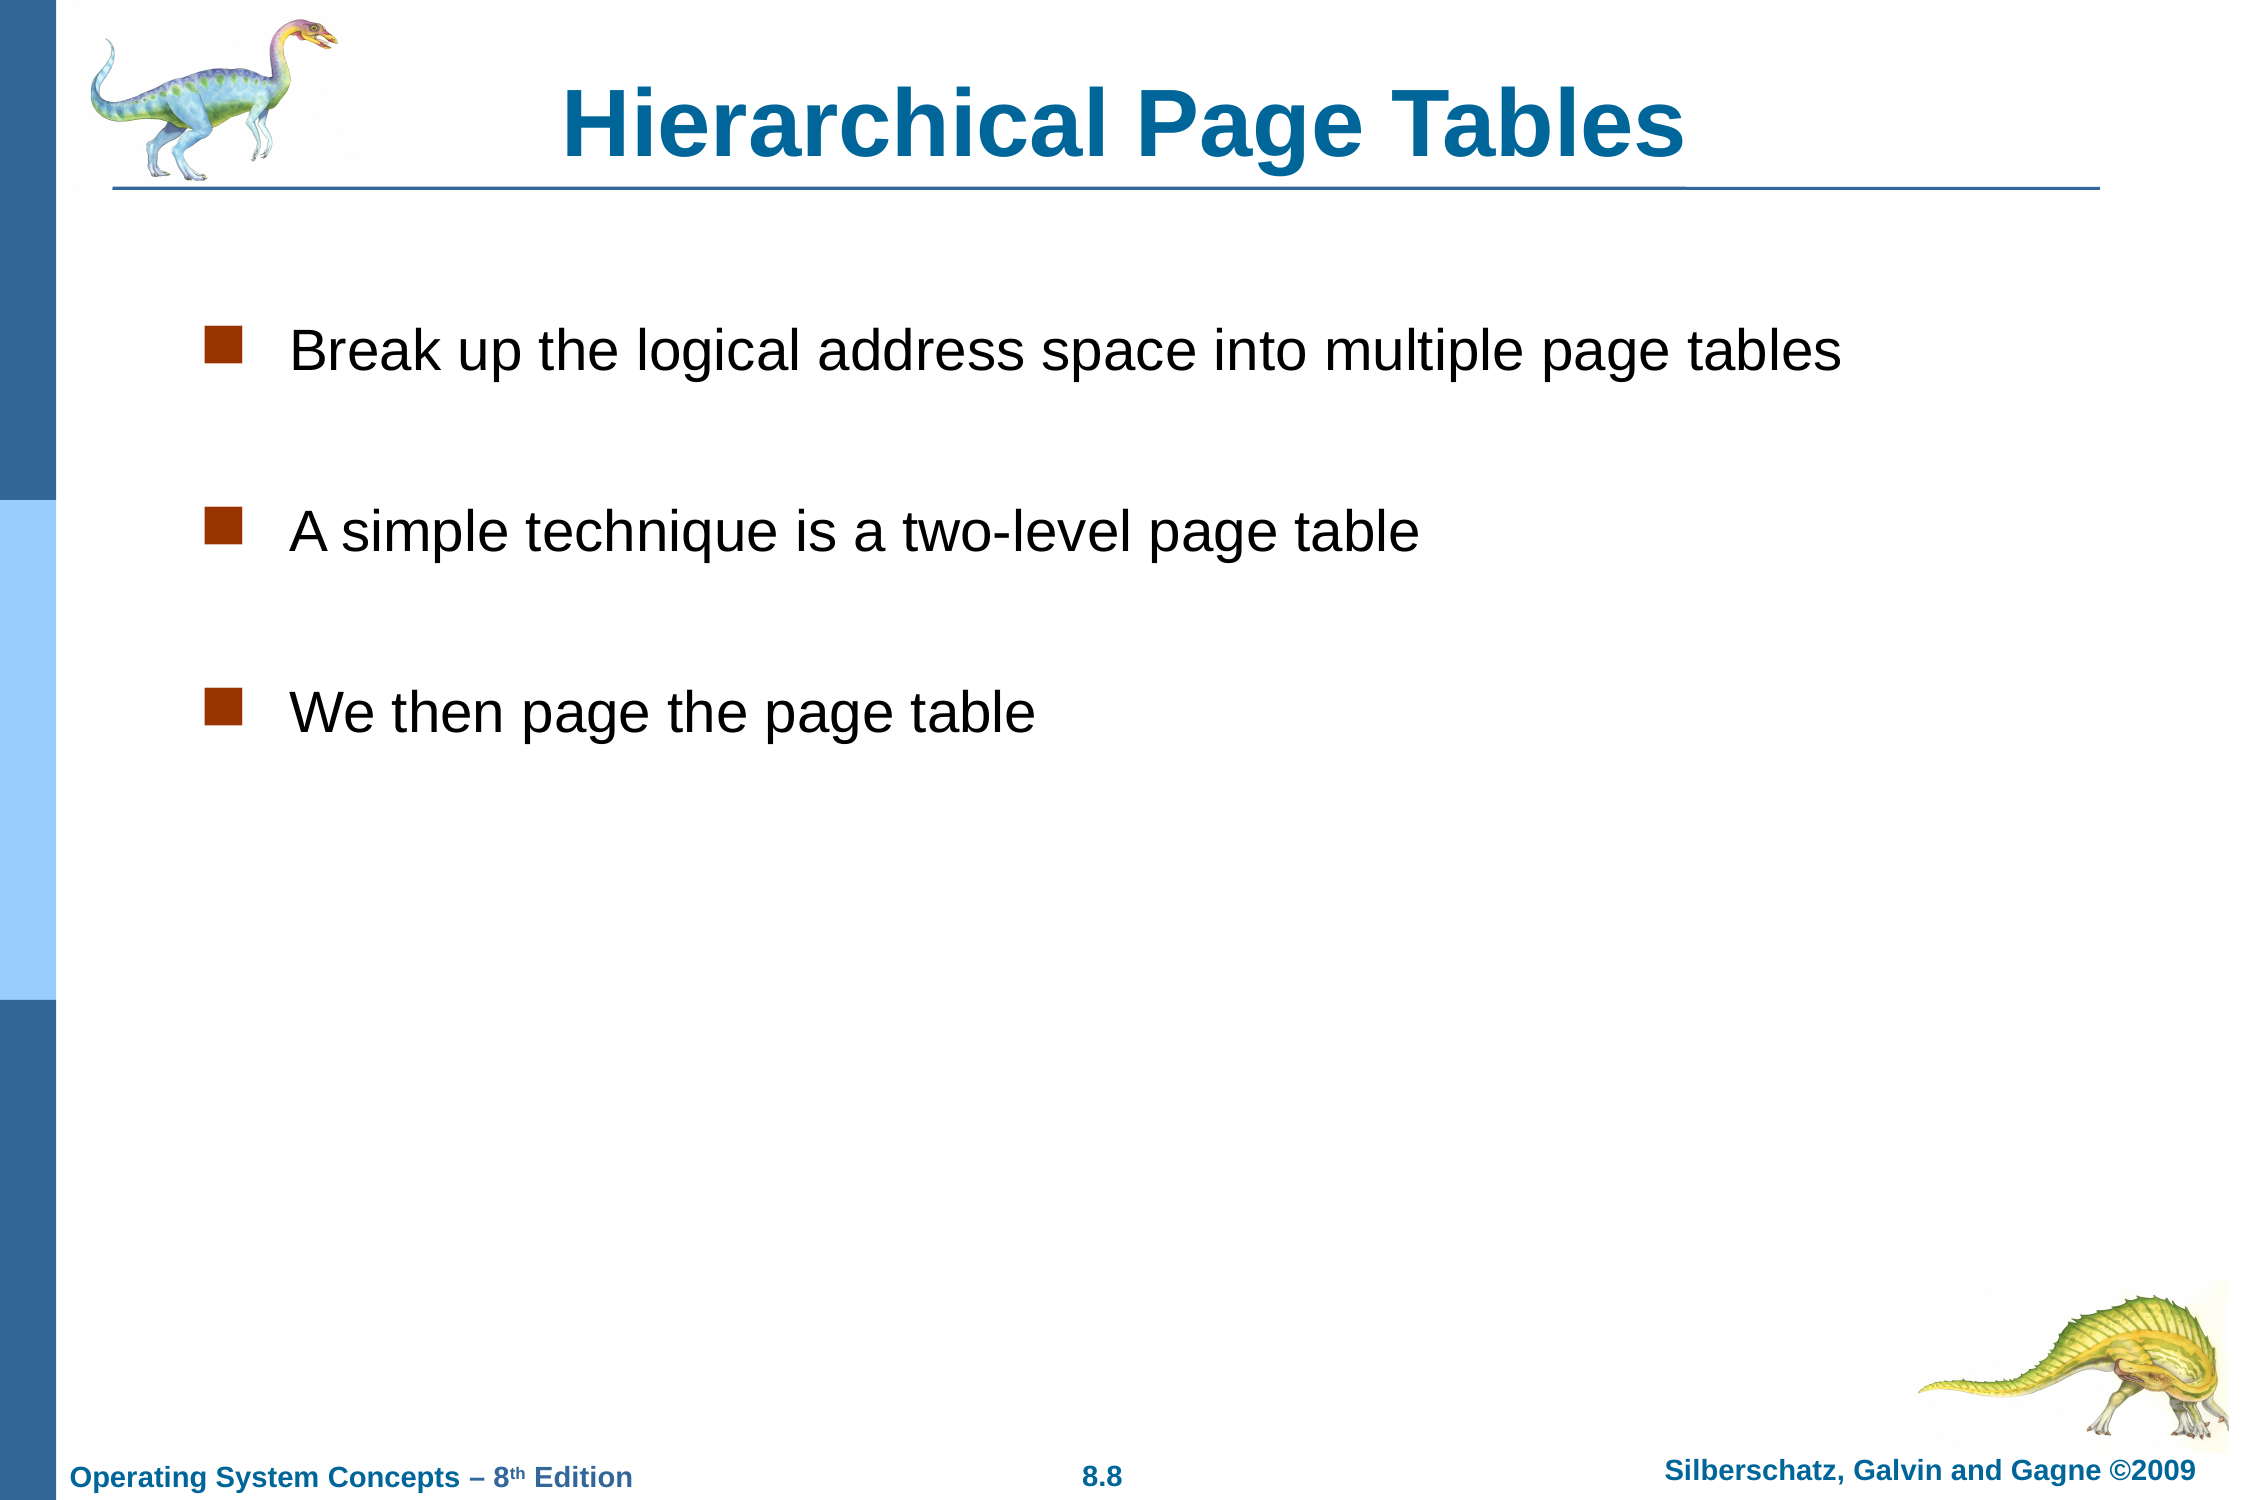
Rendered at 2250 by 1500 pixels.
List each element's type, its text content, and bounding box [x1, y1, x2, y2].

list Break up the logical address space into multiple page tables A simple technique is a two-level page table We then page the page table [187, 301, 1997, 1283]
title Hierarchical Page Tables [112, 60, 2138, 187]
picture [70, 0, 365, 199]
picture [1913, 1279, 2229, 1453]
